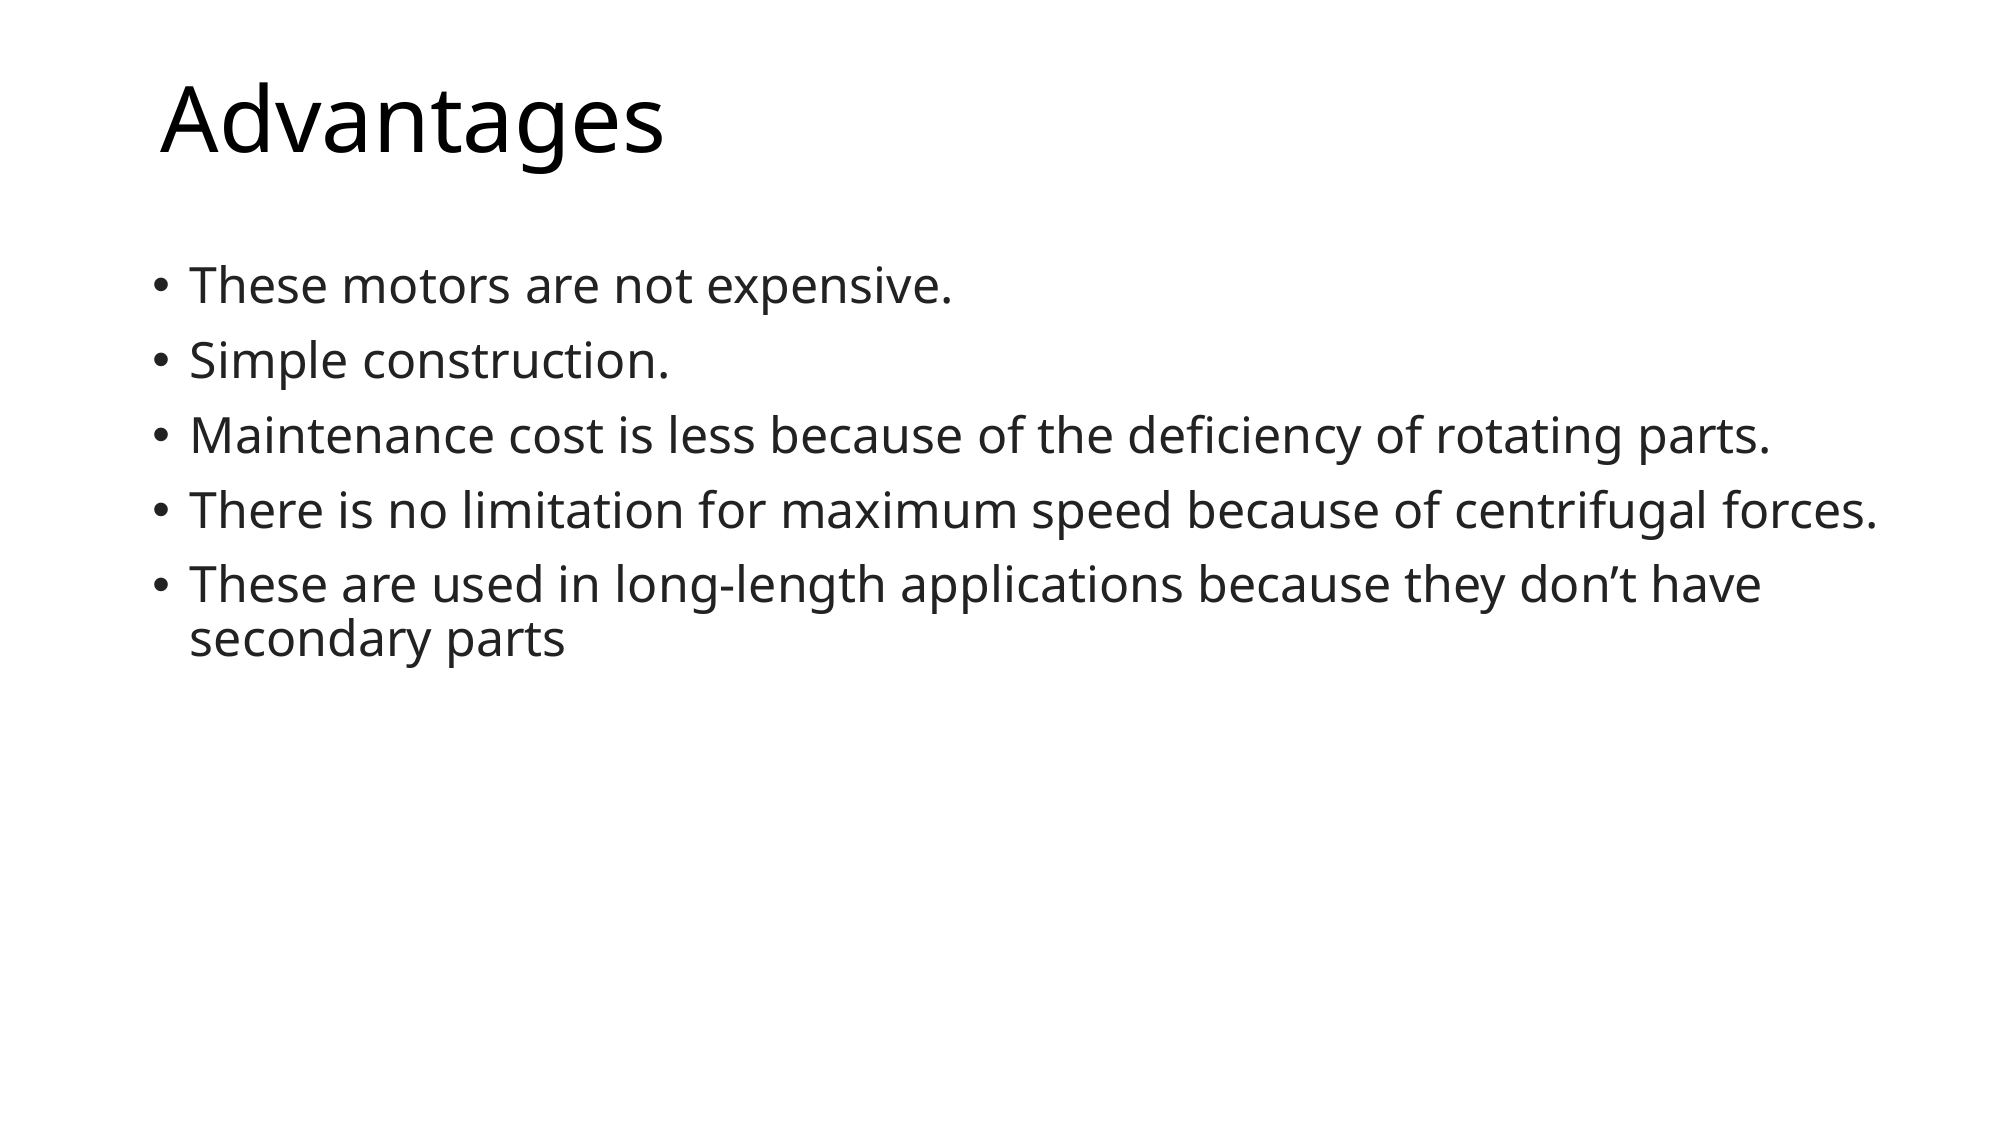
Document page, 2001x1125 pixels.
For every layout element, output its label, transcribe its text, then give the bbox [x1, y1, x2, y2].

list These motors are not expensive. Simple construction. Maintenance cost is less because of the deficiency of rotating parts. There is no limitation for maximum speed because of centrifugal forces. These are used in long-length applications because they don’t have secondary parts [137, 252, 1926, 1014]
title Advantages [145, 59, 1863, 186]
